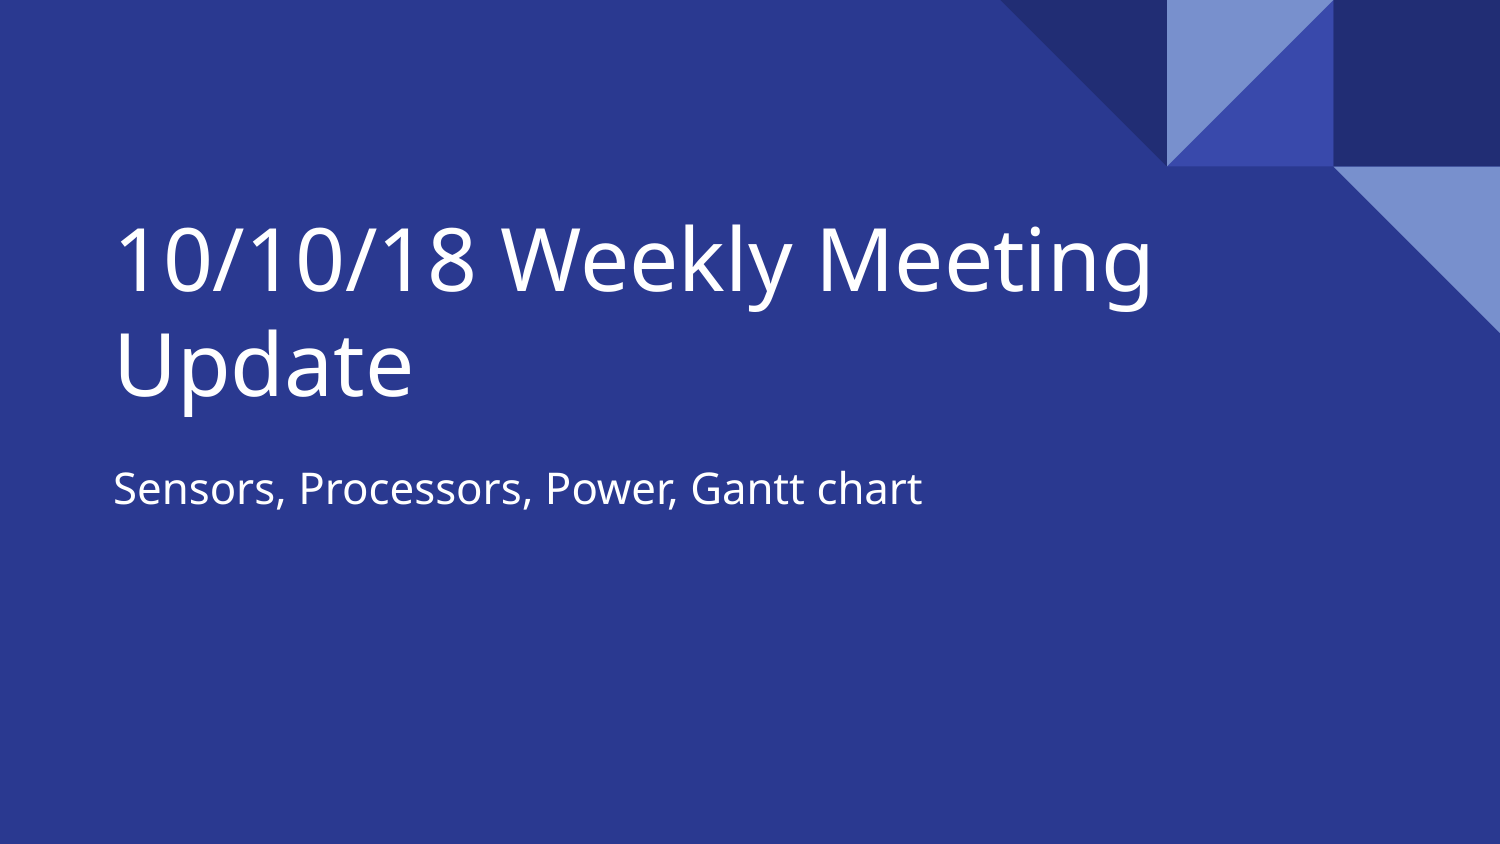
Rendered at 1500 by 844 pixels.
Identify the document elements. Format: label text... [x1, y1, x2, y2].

subtitle Sensors, Processors, Power, Gantt chart [98, 445, 1447, 517]
title 10/10/18 Weekly Meeting Update [98, 291, 1447, 429]
